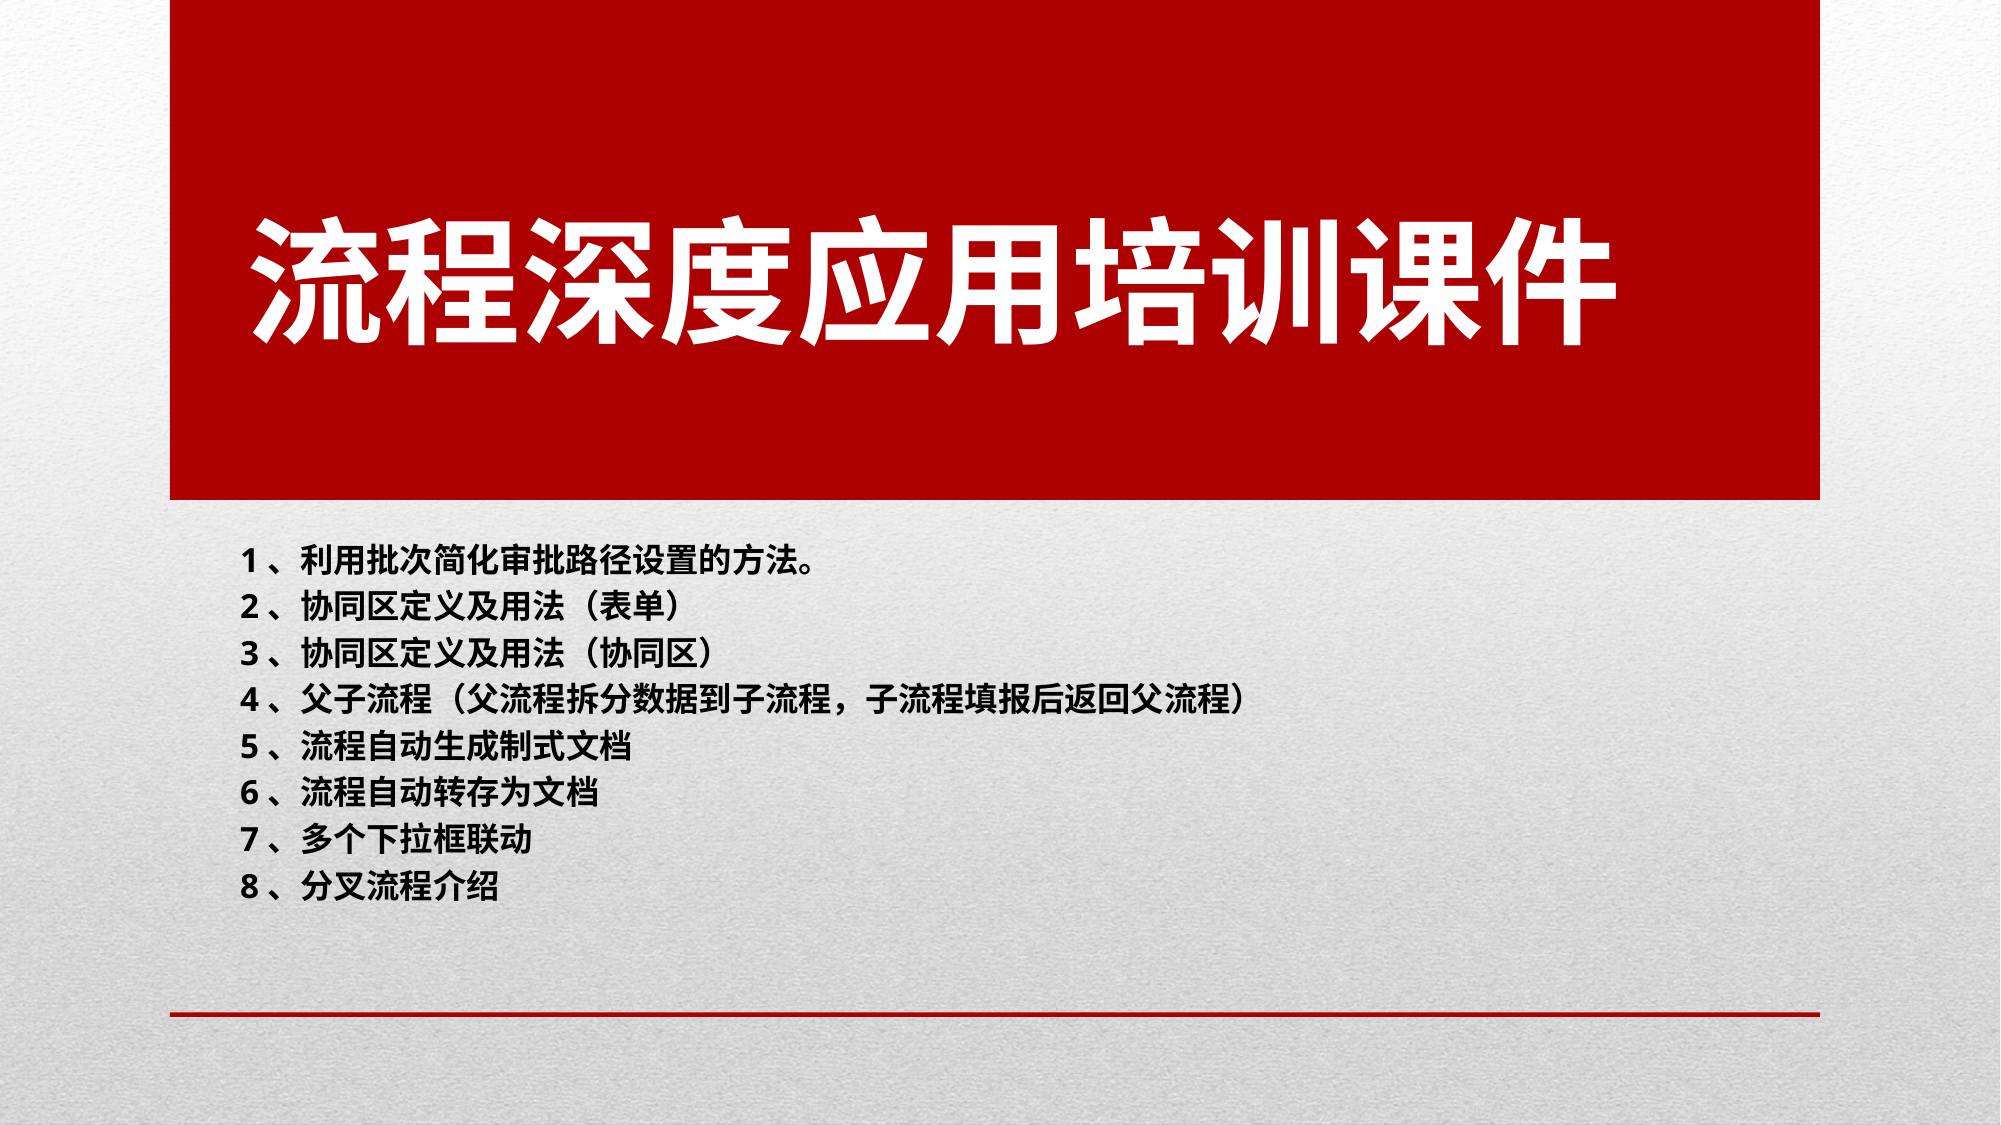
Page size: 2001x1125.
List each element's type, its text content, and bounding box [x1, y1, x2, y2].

subtitle 1、利用批次简化审批路径设置的方法。 2、协同区定义及用法（表单） 3、协同区定义及用法（协同区） 4、父子流程（父流程拆分数据到子流程，子流程填报后返回父流程） 5、流程自动生成制式文档 6、流程自动转存为文档 7、多个下拉框联动 8、分叉流程介绍 [225, 531, 1775, 982]
title 流程深度应用培训课件 [231, 68, 1782, 369]
